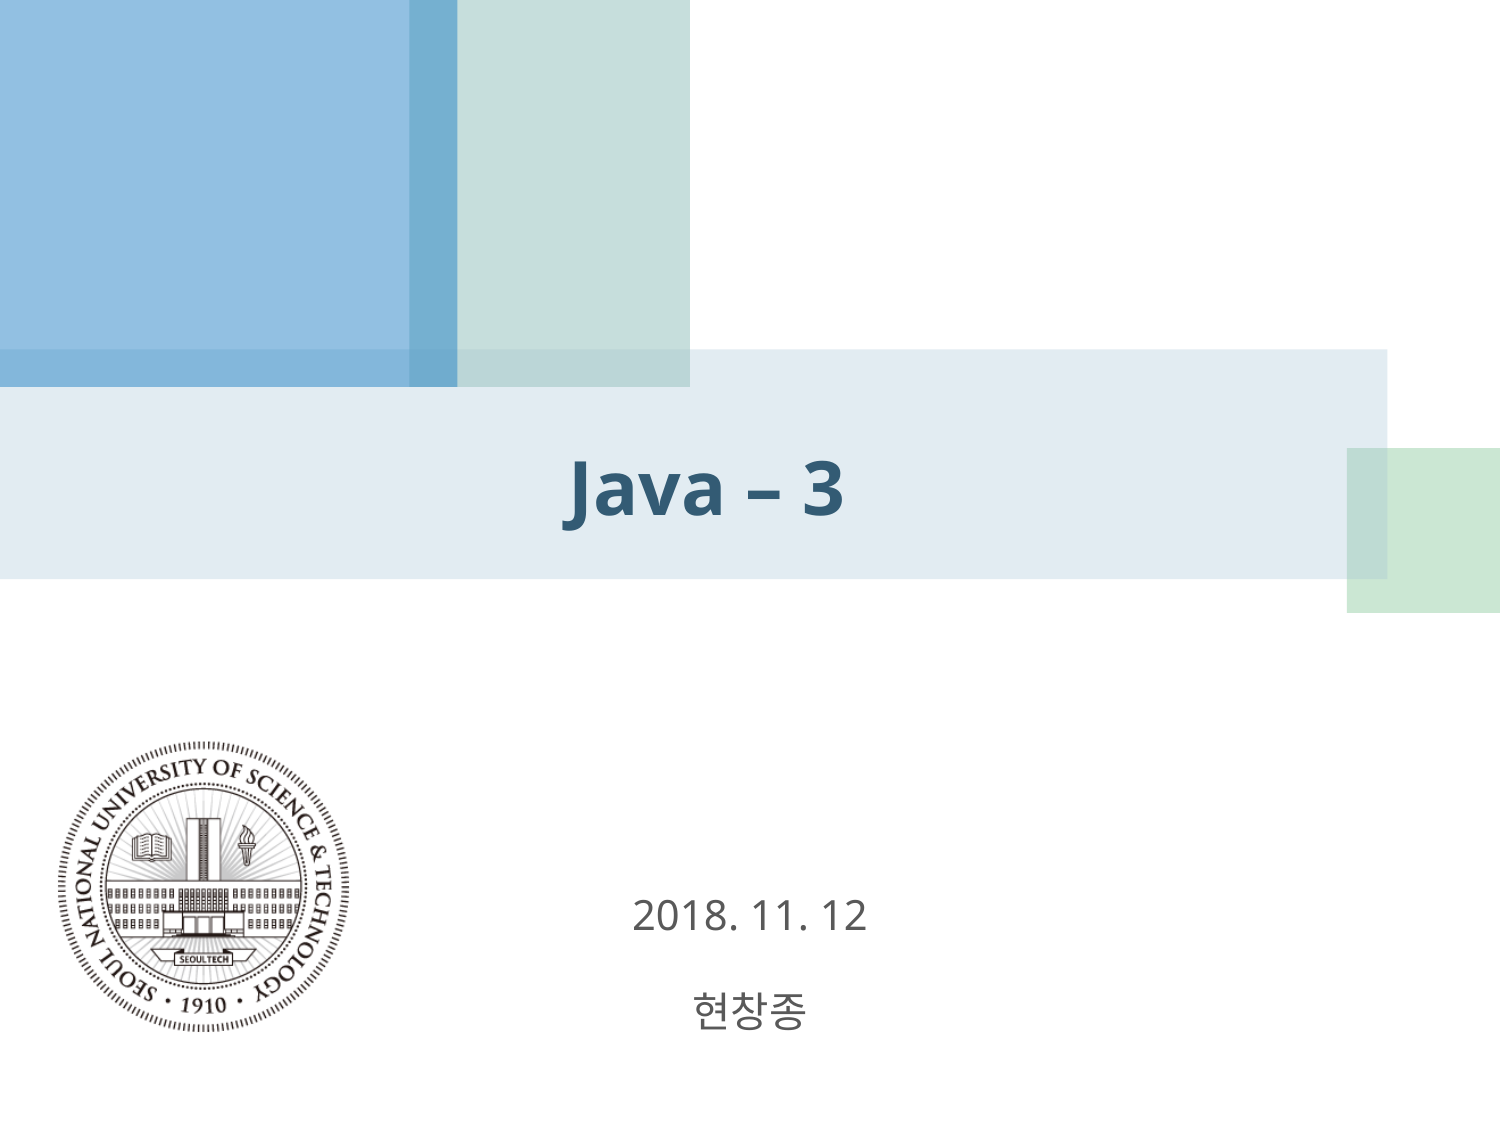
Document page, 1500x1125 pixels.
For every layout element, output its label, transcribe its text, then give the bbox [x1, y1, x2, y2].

subtitle 2018. 11. 12 현창종 [0, 667, 1500, 1043]
title Java – 3 [68, 388, 1346, 580]
